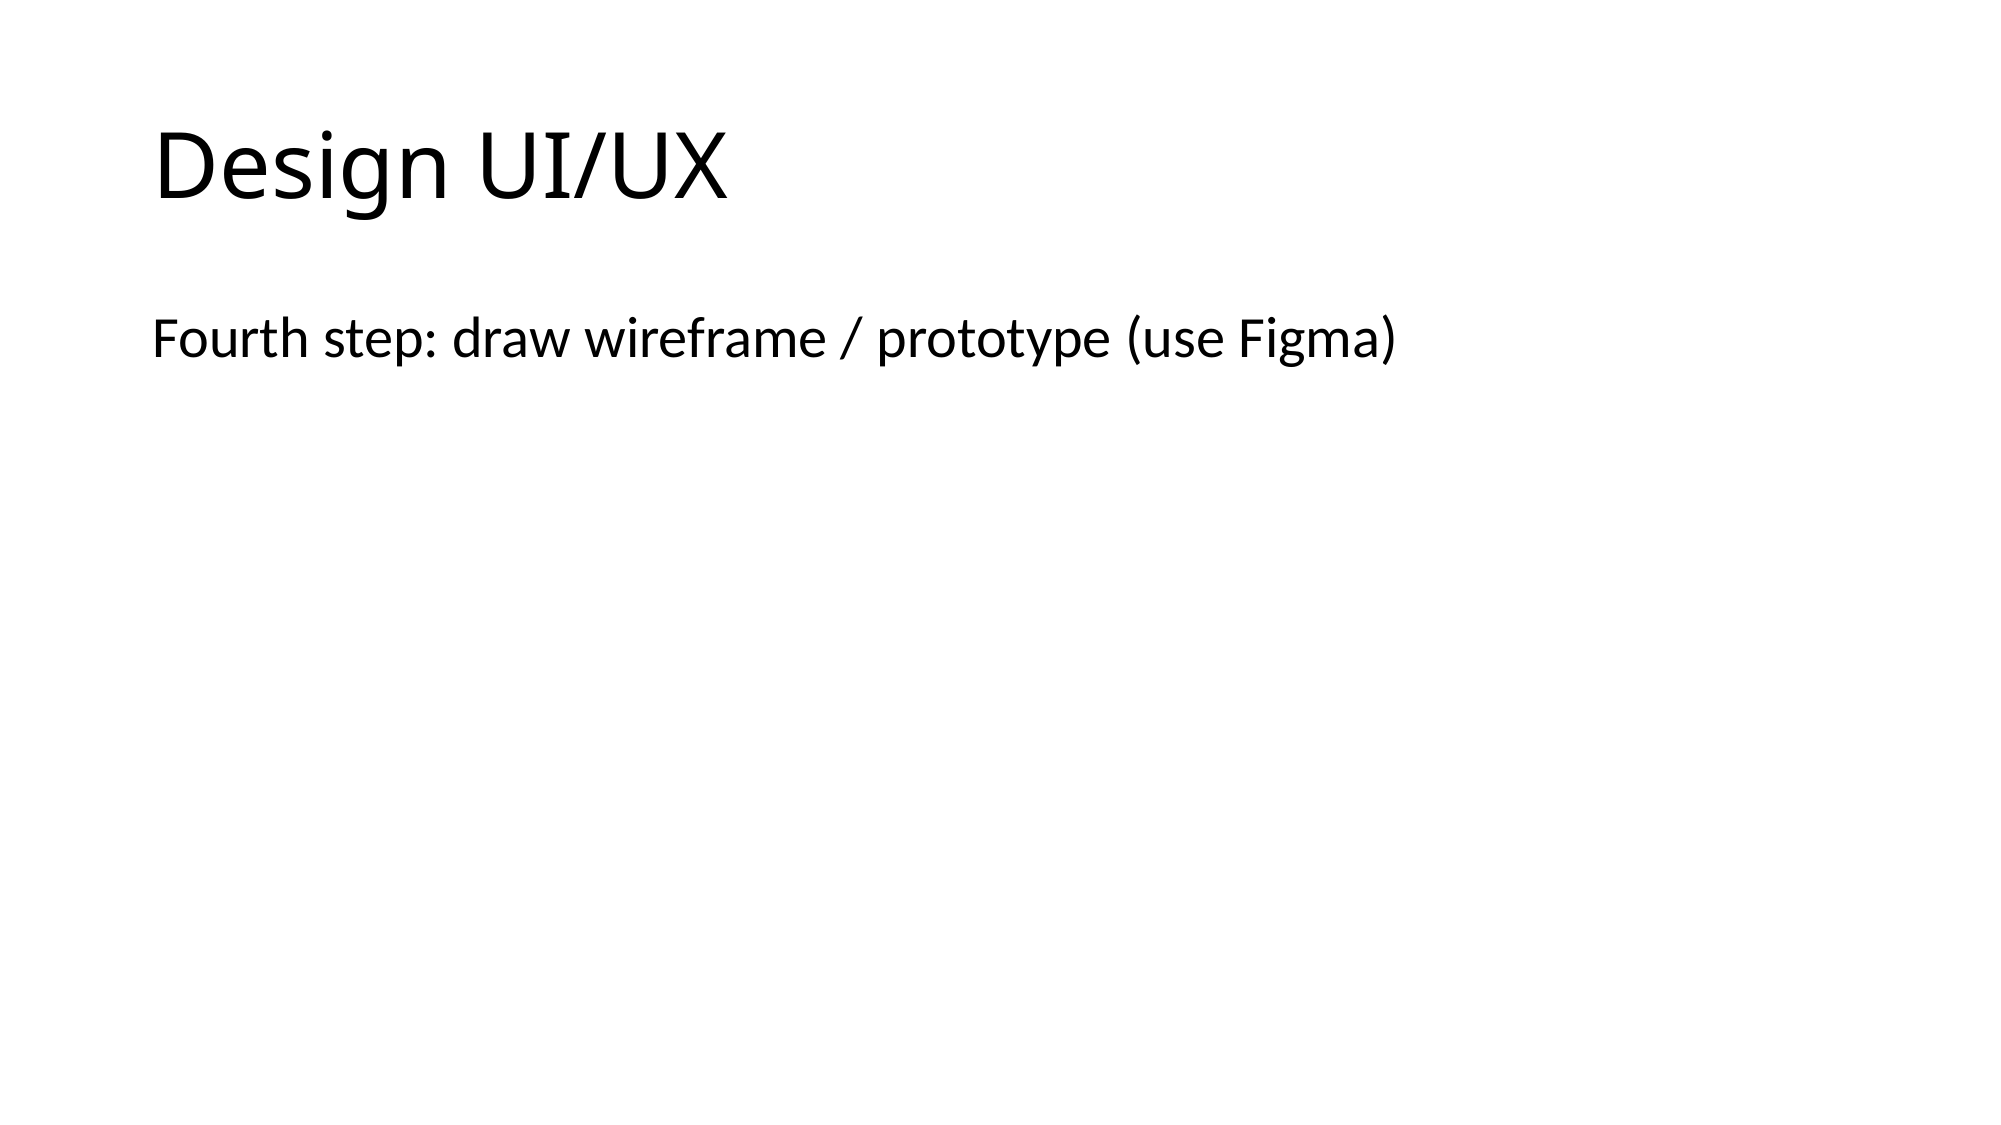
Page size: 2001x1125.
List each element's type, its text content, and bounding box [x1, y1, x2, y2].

list Fourth step: draw wireframe / prototype (use Figma) [137, 299, 1863, 450]
title Design UI/UX [137, 59, 1863, 278]
